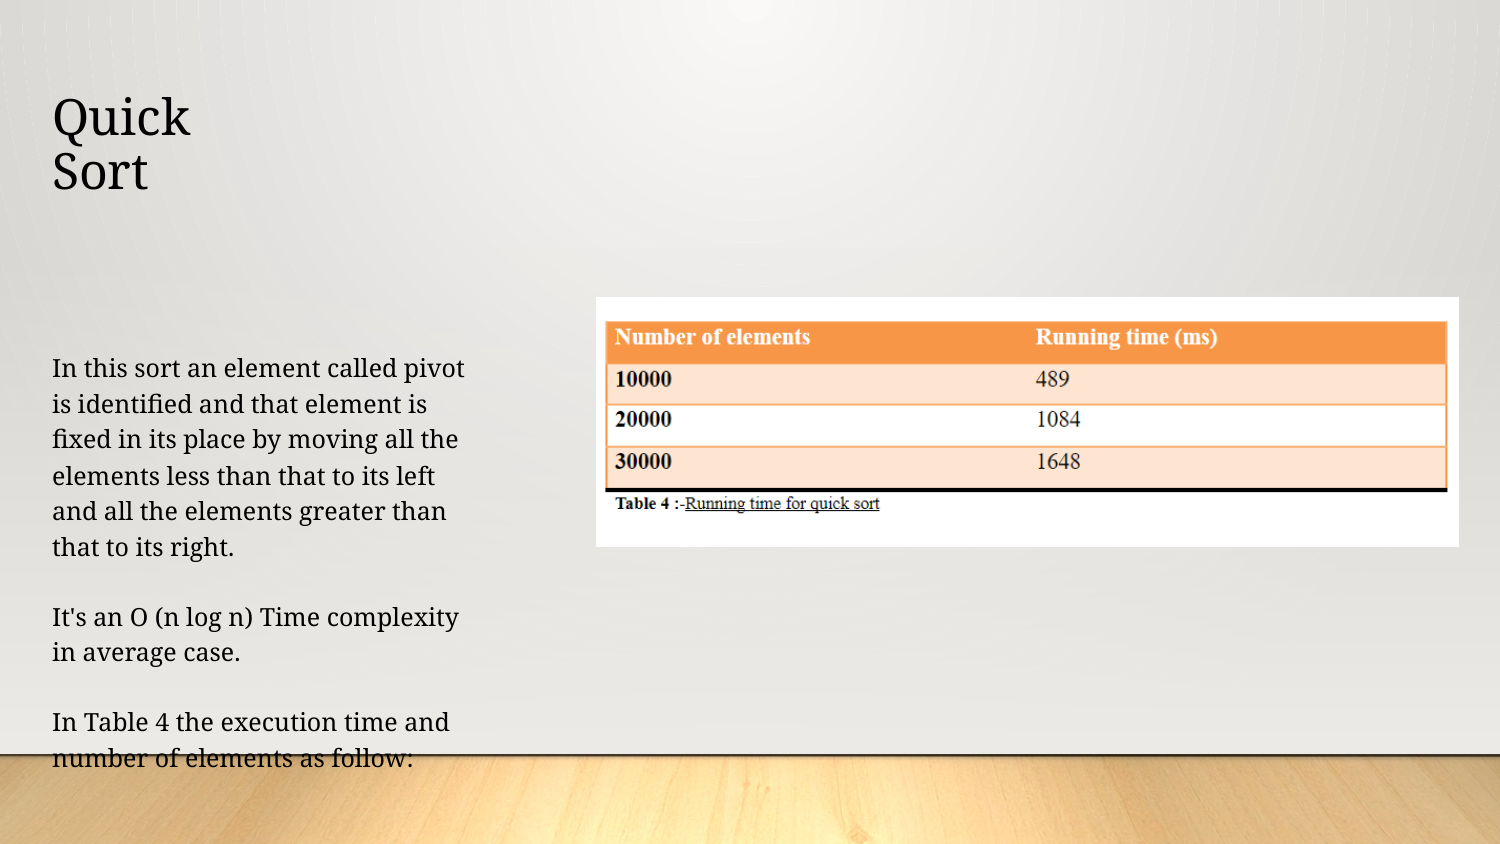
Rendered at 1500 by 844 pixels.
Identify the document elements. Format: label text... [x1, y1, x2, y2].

title Quick Sort [37, 58, 498, 216]
list In this sort an element called pivot is identified and that element is fixed in its place by moving all the elements less than that to its left and all the elements greater than that to its right. It's an O (n log n) Time complexity in average case. In Table 4 the execution time and number of elements as follow: [37, 331, 498, 760]
picture [596, 297, 1459, 547]
picture [0, 754, 1500, 844]
